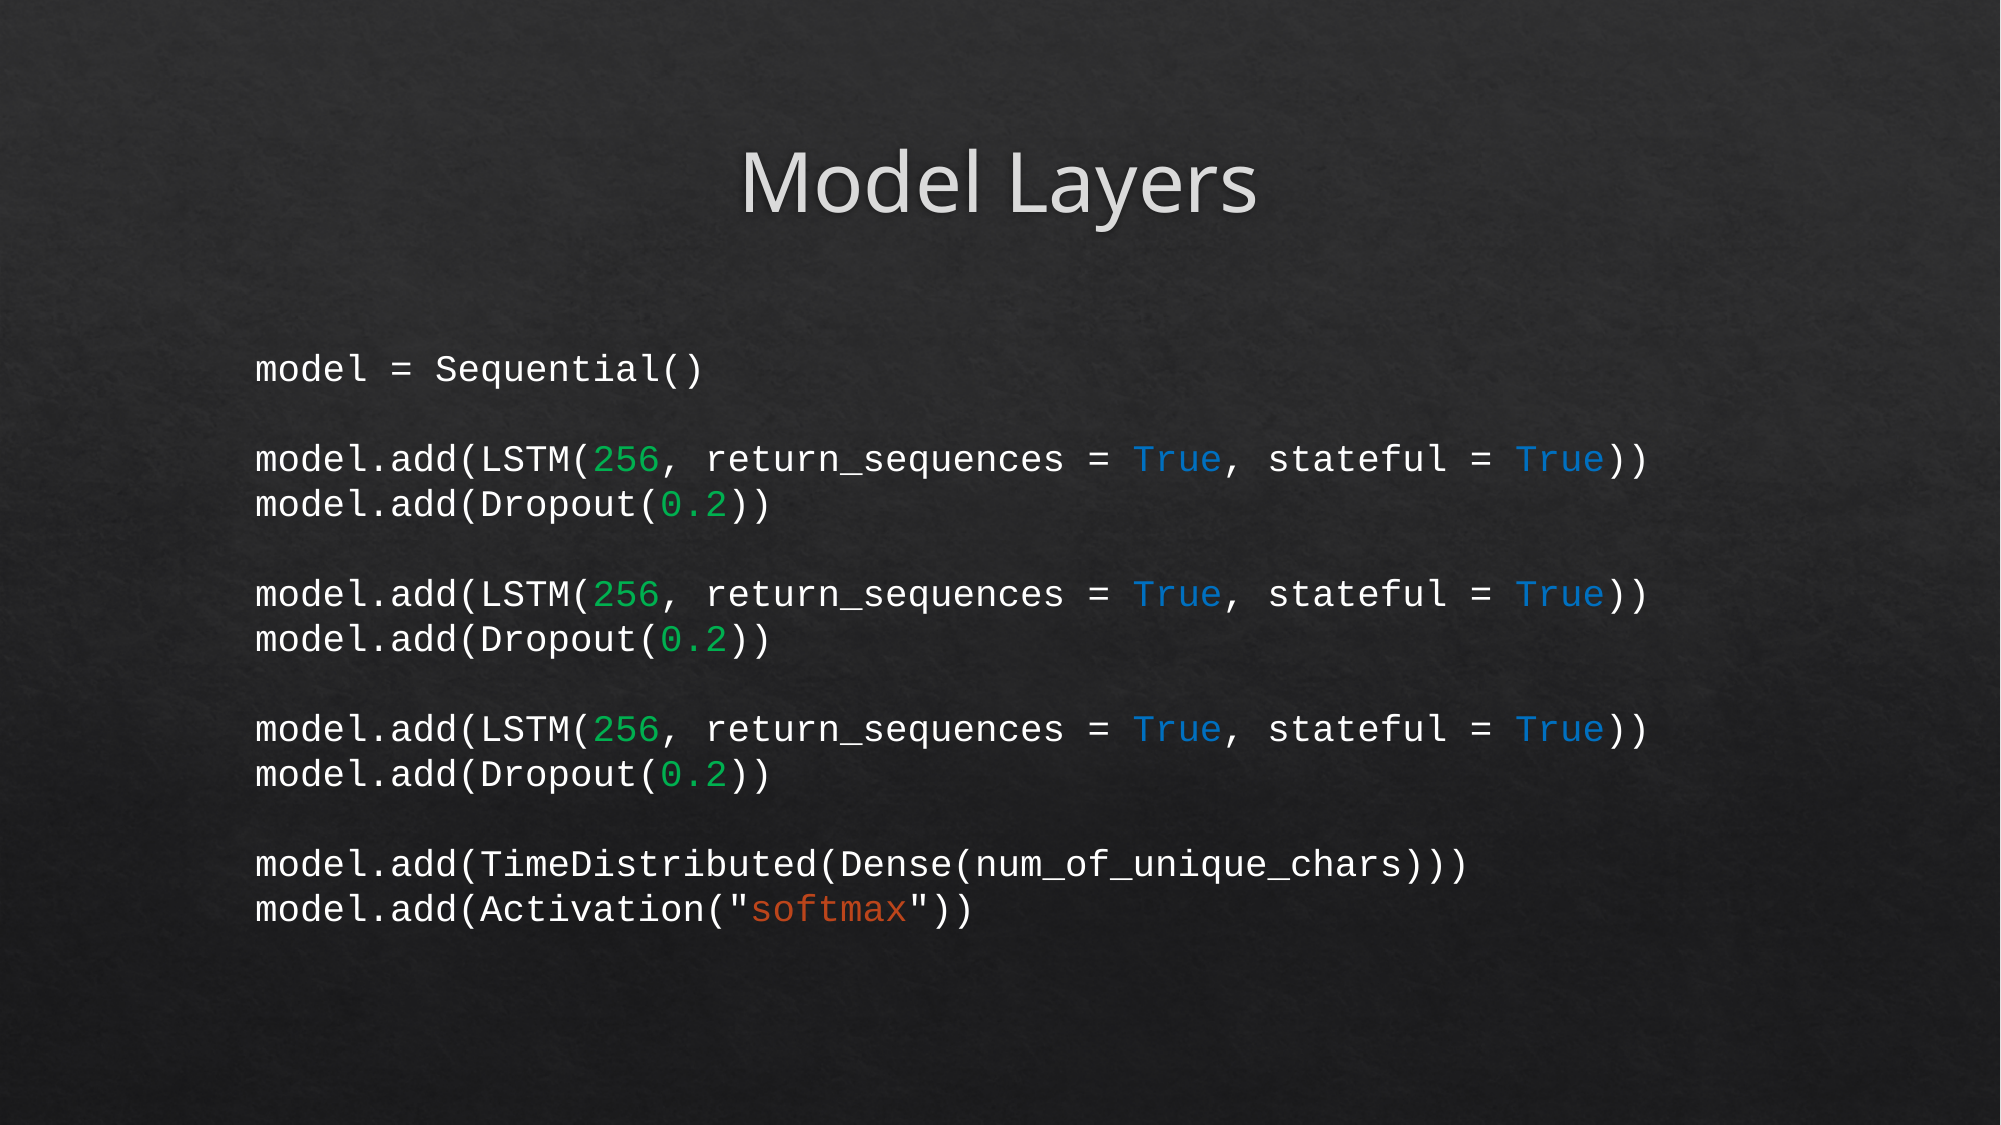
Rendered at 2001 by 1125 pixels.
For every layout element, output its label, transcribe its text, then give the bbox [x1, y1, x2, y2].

text_box model = Sequential() model.add(LSTM(256, return_sequences = True, stateful = True)) model.add(Dropout(0.2)) model.add(LSTM(256, return_sequences = True, stateful = True)) model.add(Dropout(0.2)) model.add(LSTM(256, return_sequences = True, stateful = True)) model.add(Dropout(0.2)) model.add(TimeDistributed(Dense(num_of_unique_chars))) model.add(Activation("softmax")) [240, 336, 1822, 982]
title Model Layers [149, 99, 1849, 260]
